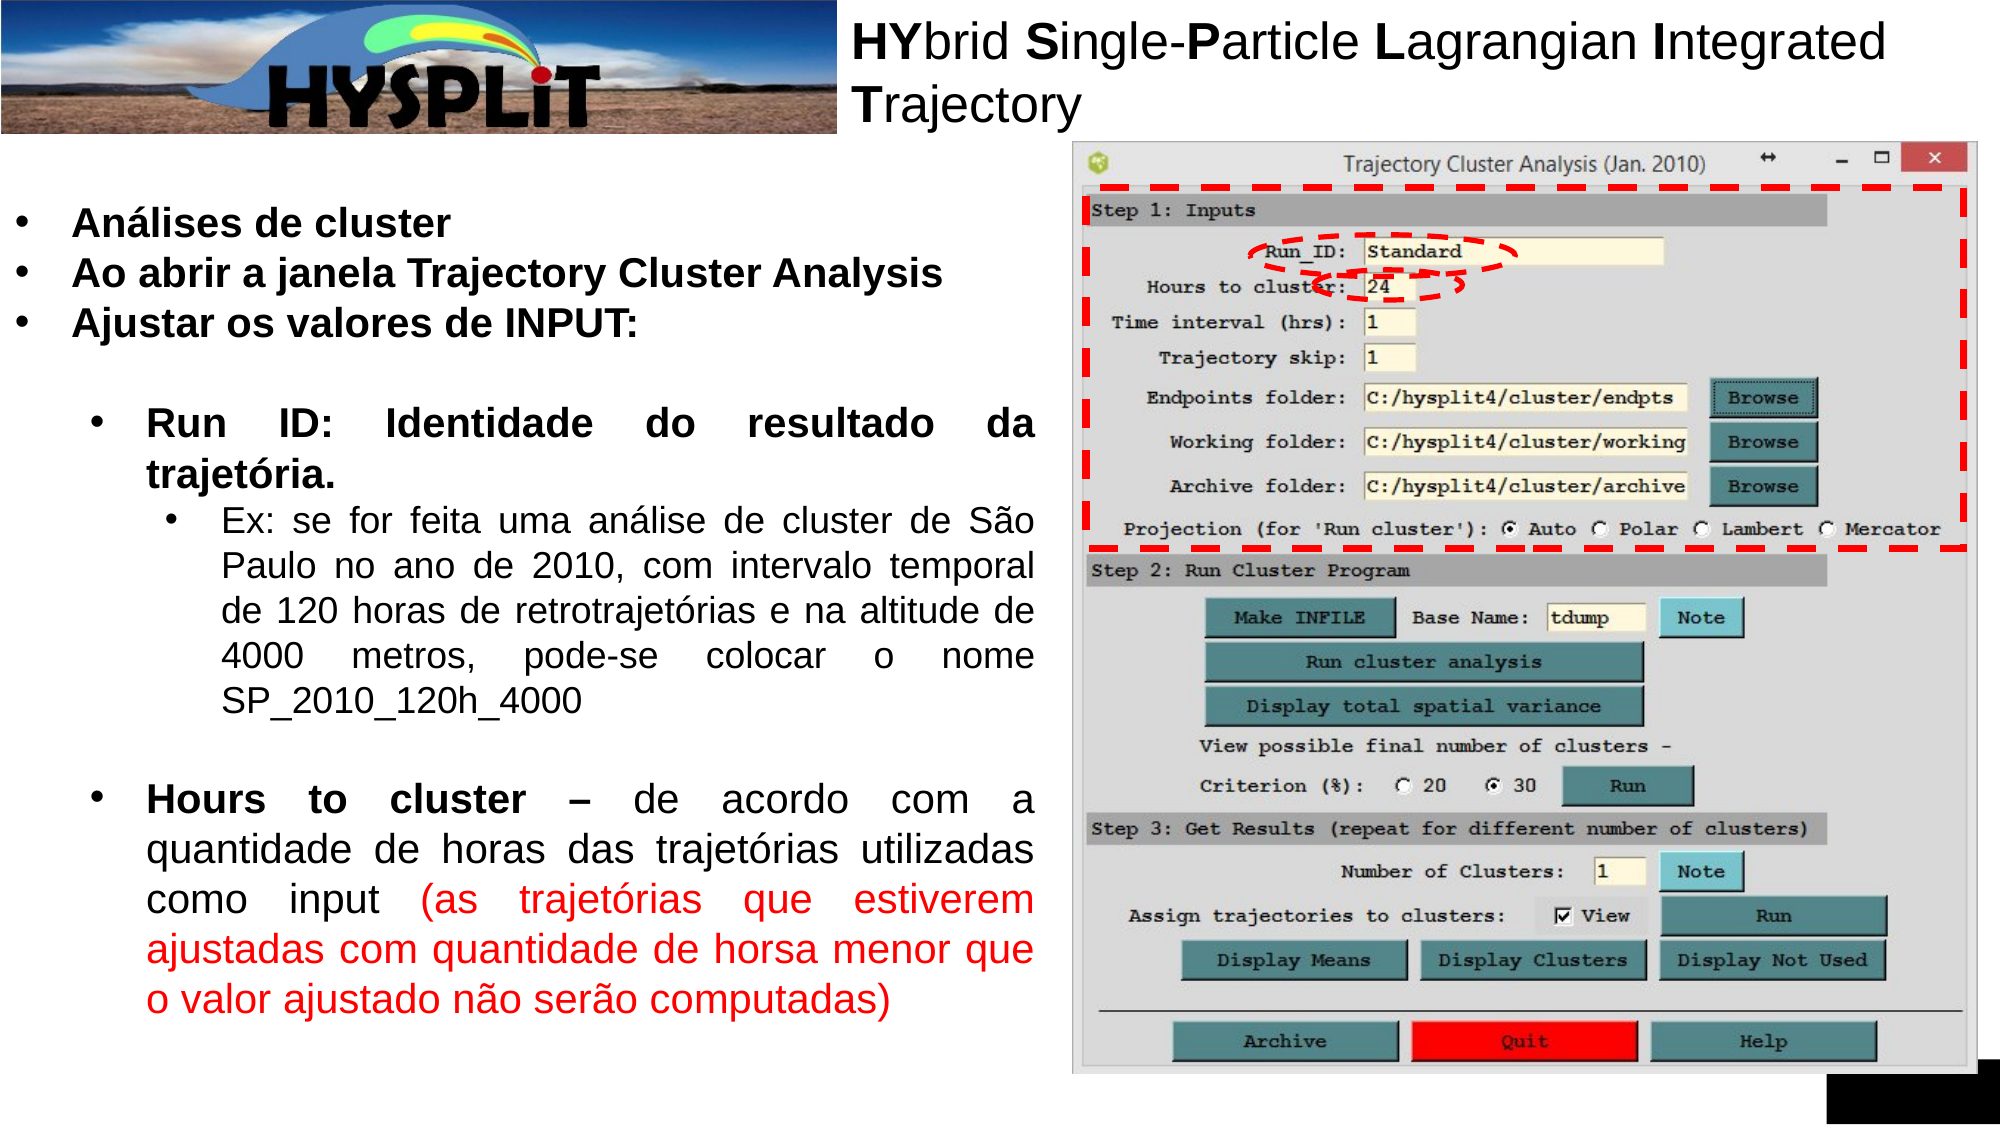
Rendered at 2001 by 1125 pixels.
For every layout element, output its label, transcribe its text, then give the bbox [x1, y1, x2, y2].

text_box HYbrid Single-Particle Lagrangian Integrated Trajectory [836, 0, 2000, 140]
picture [0, 0, 837, 134]
text_box LEAL [1826, 1059, 2000, 1125]
text_box Análises de cluster Ao abrir a janela Trajectory Cluster Analysis Ajustar os valores de INPUT: Run ID: Identidade do resultado da trajetória. Ex: se for feita uma análise de cluster de São Paulo no ano de 2010, com intervalo temporal de 120 horas de retrotrajetórias e na altitude de 4000 metros, pode-se colocar o nome SP_2010_120h_4000 Hours to cluster – de acordo com a quantidade de horas das trajetórias utilizadas como input (as trajetórias que estiverem ajustadas com quantidade de horsa menor que o valor ajustado não serão computadas) [0, 188, 1050, 1029]
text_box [1072, 141, 1978, 1074]
